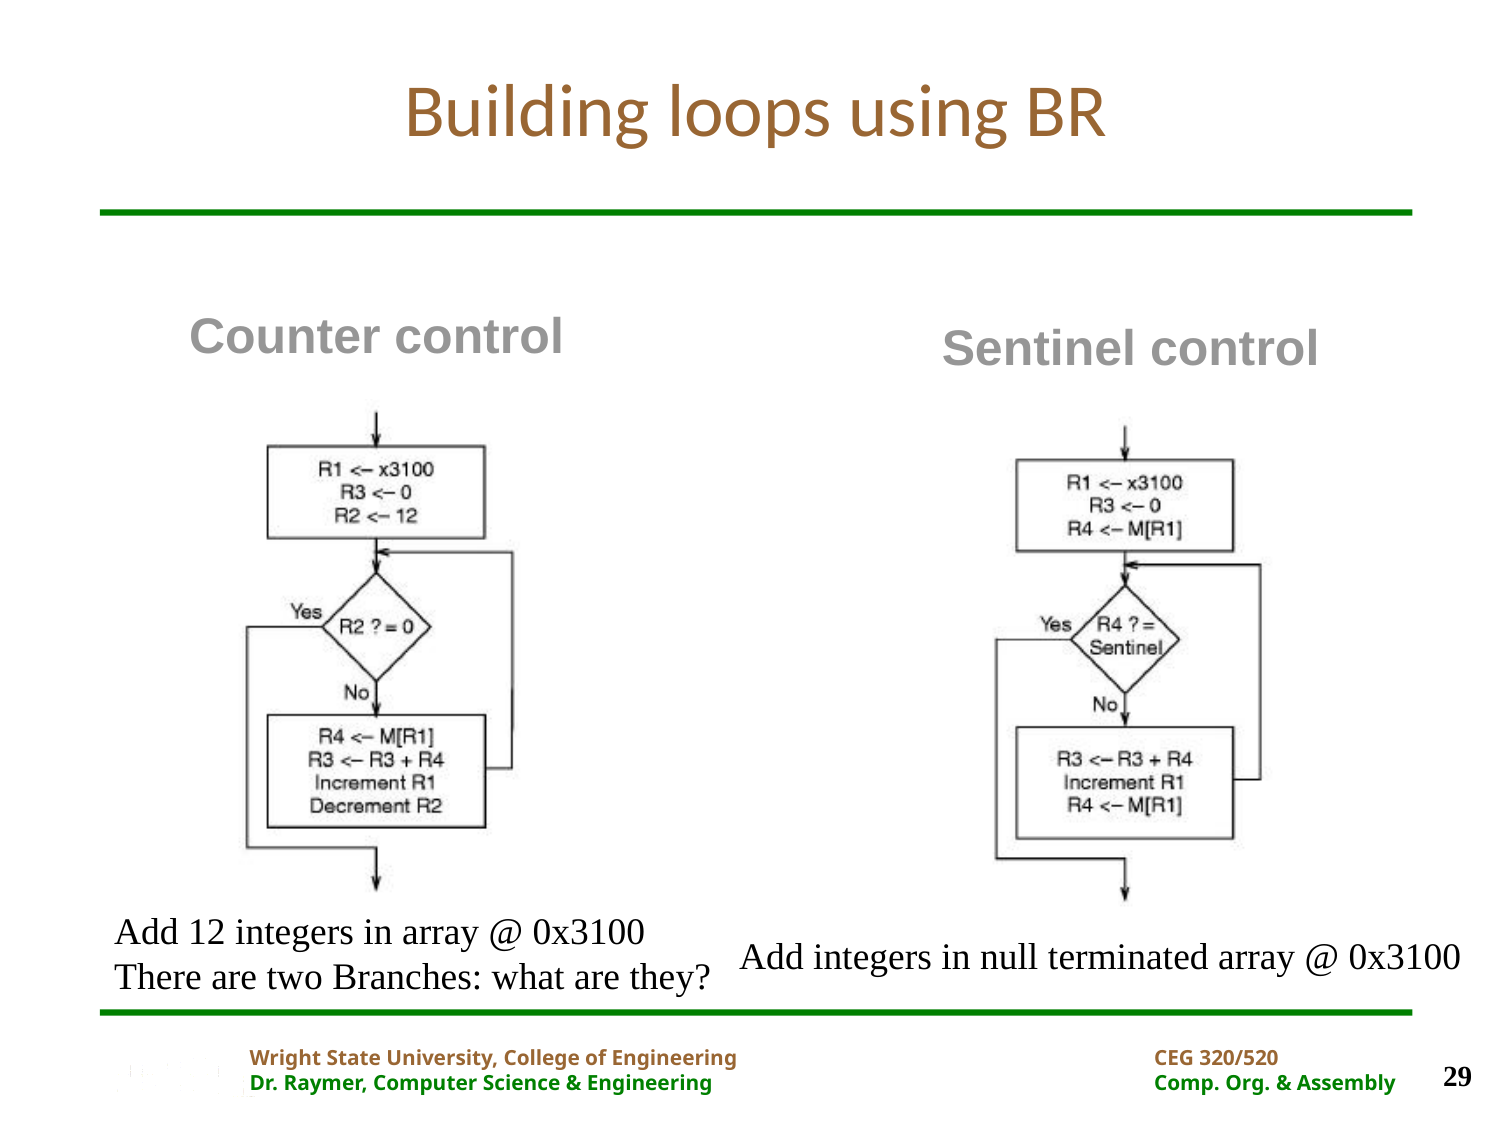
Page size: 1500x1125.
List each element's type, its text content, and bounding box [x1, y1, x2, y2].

text_box Sentinel control [926, 308, 1335, 384]
picture [224, 399, 536, 903]
text_box Add 12 integers in array @ 0x3100 There are two Branches: what are they? [99, 899, 727, 1005]
picture [964, 403, 1297, 920]
text_box Counter control [174, 295, 580, 371]
title Building loops using BR [12, 12, 1500, 201]
text_box Add integers in null terminated array @ 0x3100 [724, 924, 1477, 985]
